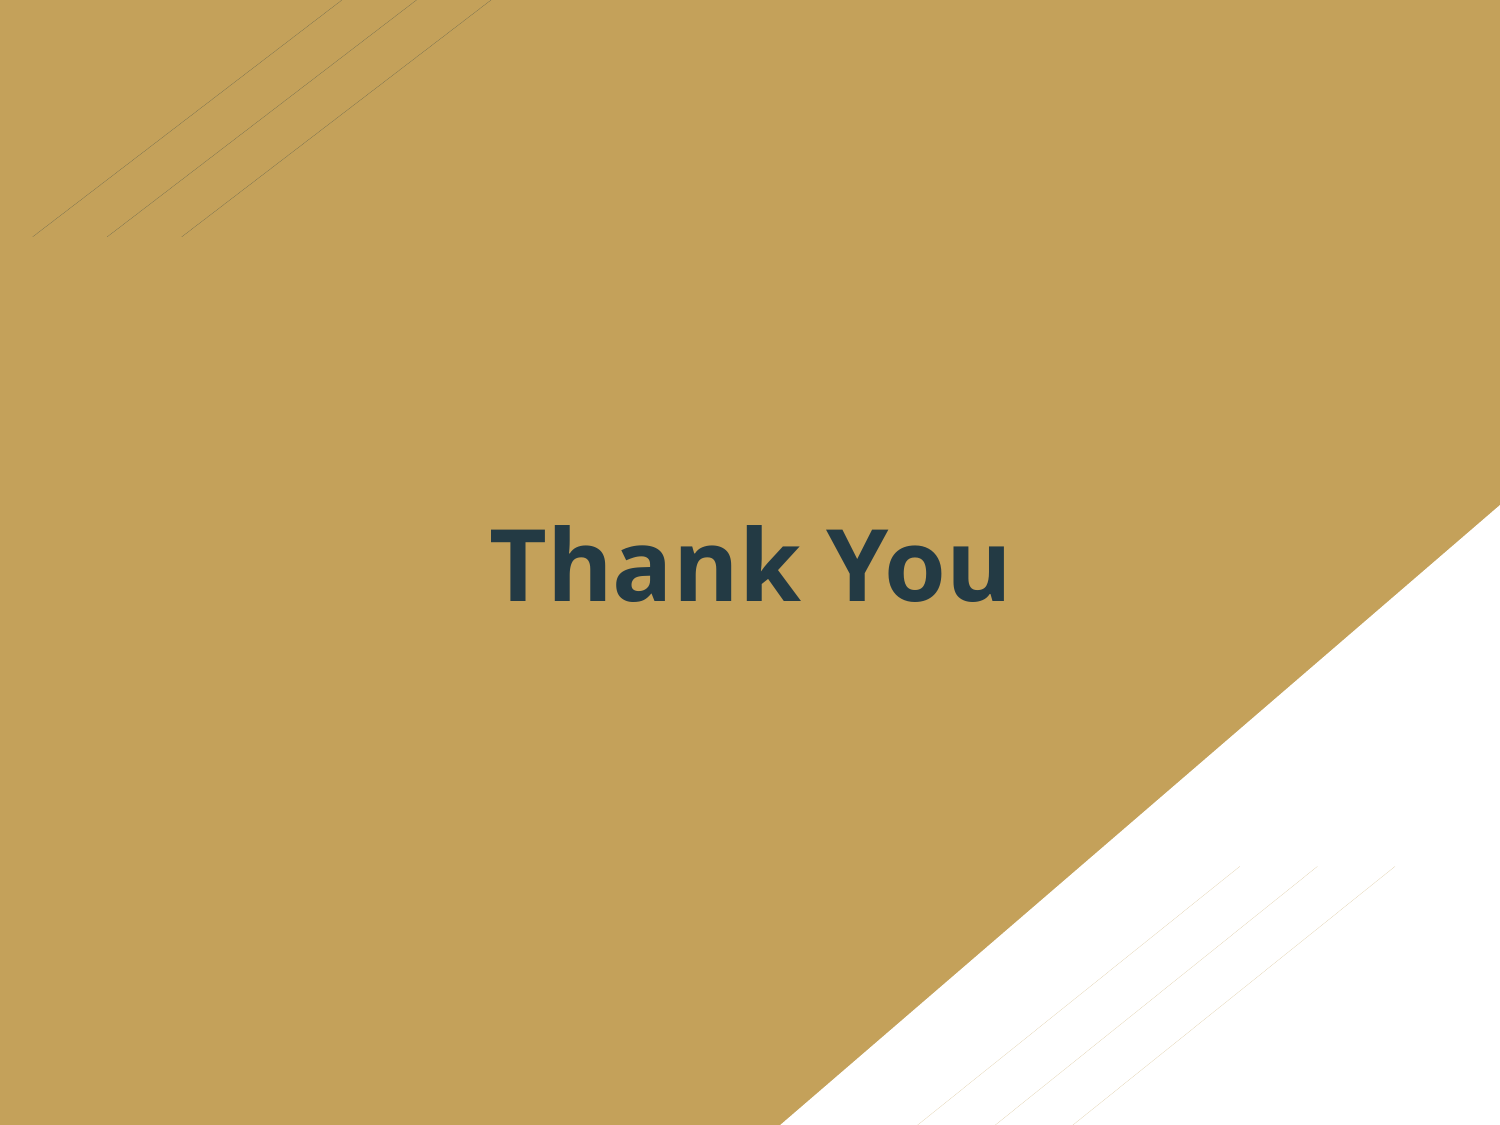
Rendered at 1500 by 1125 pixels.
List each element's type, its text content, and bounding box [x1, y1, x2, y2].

title Thank You [309, 381, 1192, 742]
